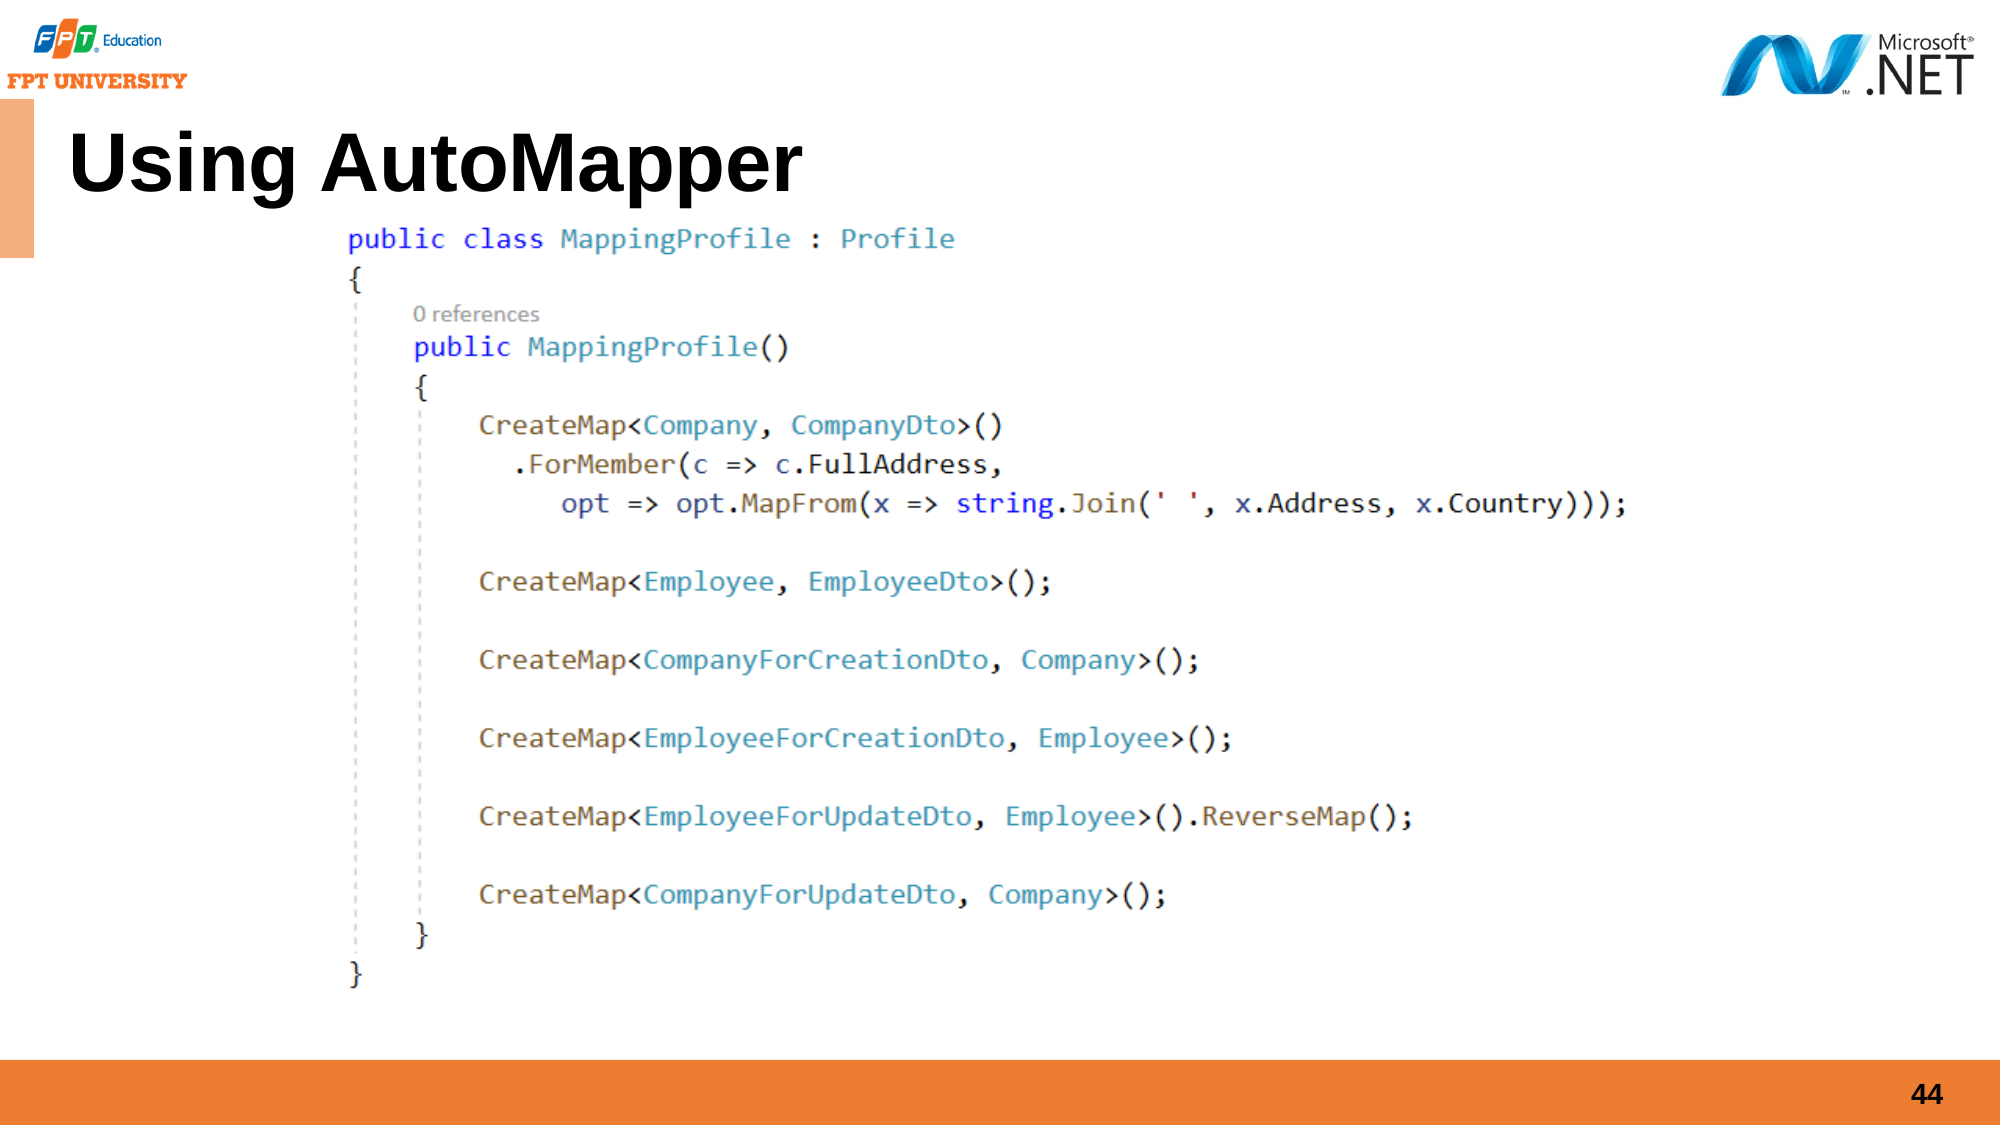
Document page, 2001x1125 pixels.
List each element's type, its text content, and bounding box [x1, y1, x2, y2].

picture [1685, 0, 2001, 129]
slide_number 44 [1508, 1063, 1959, 1123]
title Using AutoMapper [53, 111, 2000, 218]
picture [0, 4, 194, 99]
picture [329, 217, 1671, 994]
